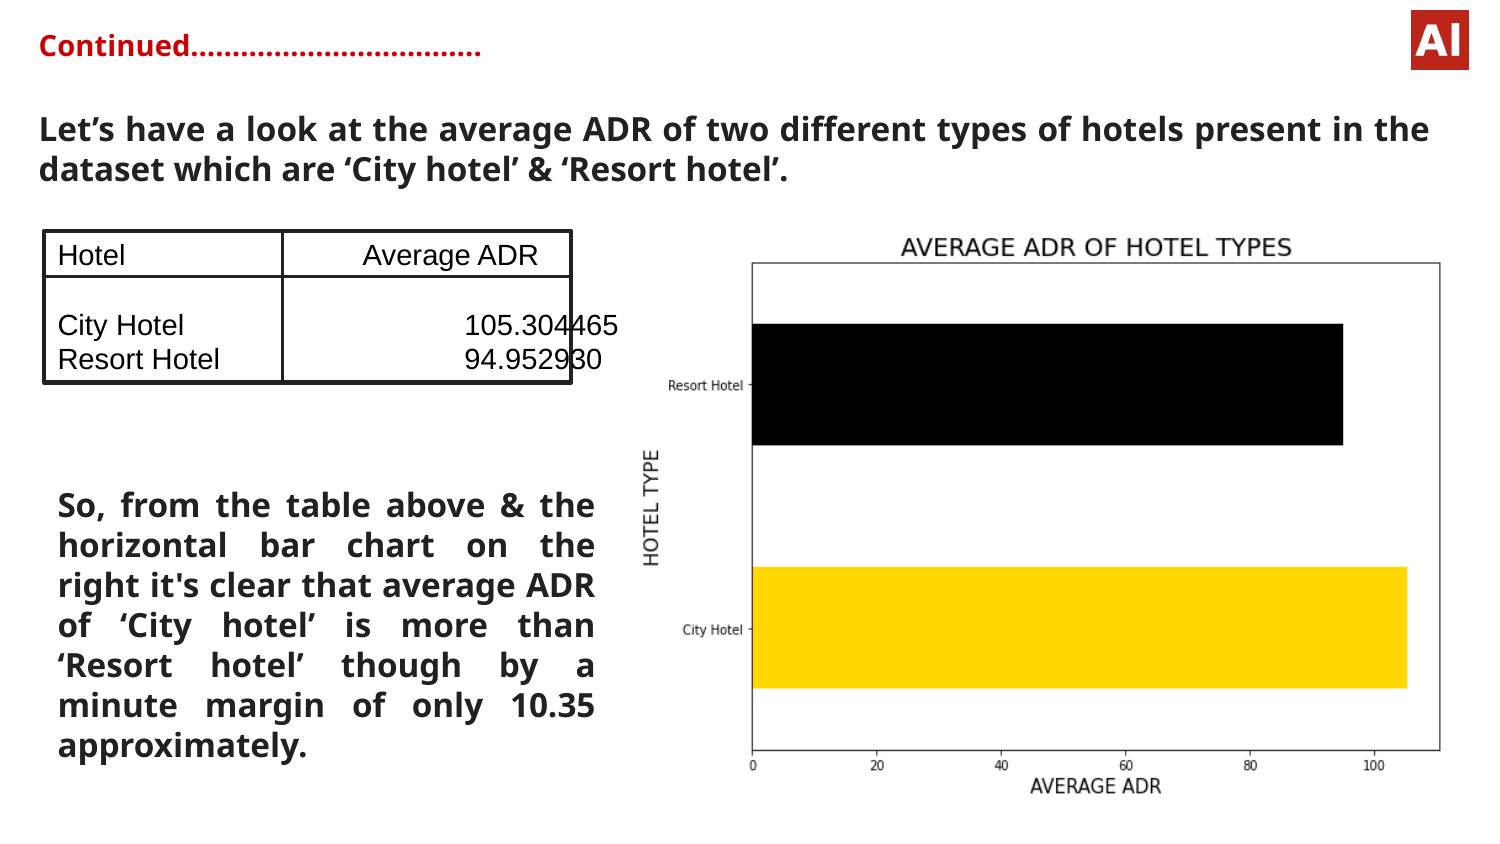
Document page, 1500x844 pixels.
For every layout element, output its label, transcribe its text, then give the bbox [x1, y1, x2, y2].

text_box So, from the table above & the horizontal bar chart on the right it's clear that average ADR of ‘City hotel’ is more than ‘Resort hotel’ though by a minute margin of only 10.35 approximately. [42, 476, 612, 844]
text_box Continued…………………………….. [23, 19, 1385, 100]
text_box Let’s have a look at the average ADR of two different types of hotels present in the dataset which are ‘City hotel’ & ‘Resort hotel’. [23, 100, 1448, 196]
picture [635, 228, 1448, 806]
picture [1411, 10, 1469, 70]
text_box Hotel Average ADR City Hotel 105.304465 Resort Hotel 94.952930 [42, 228, 633, 384]
